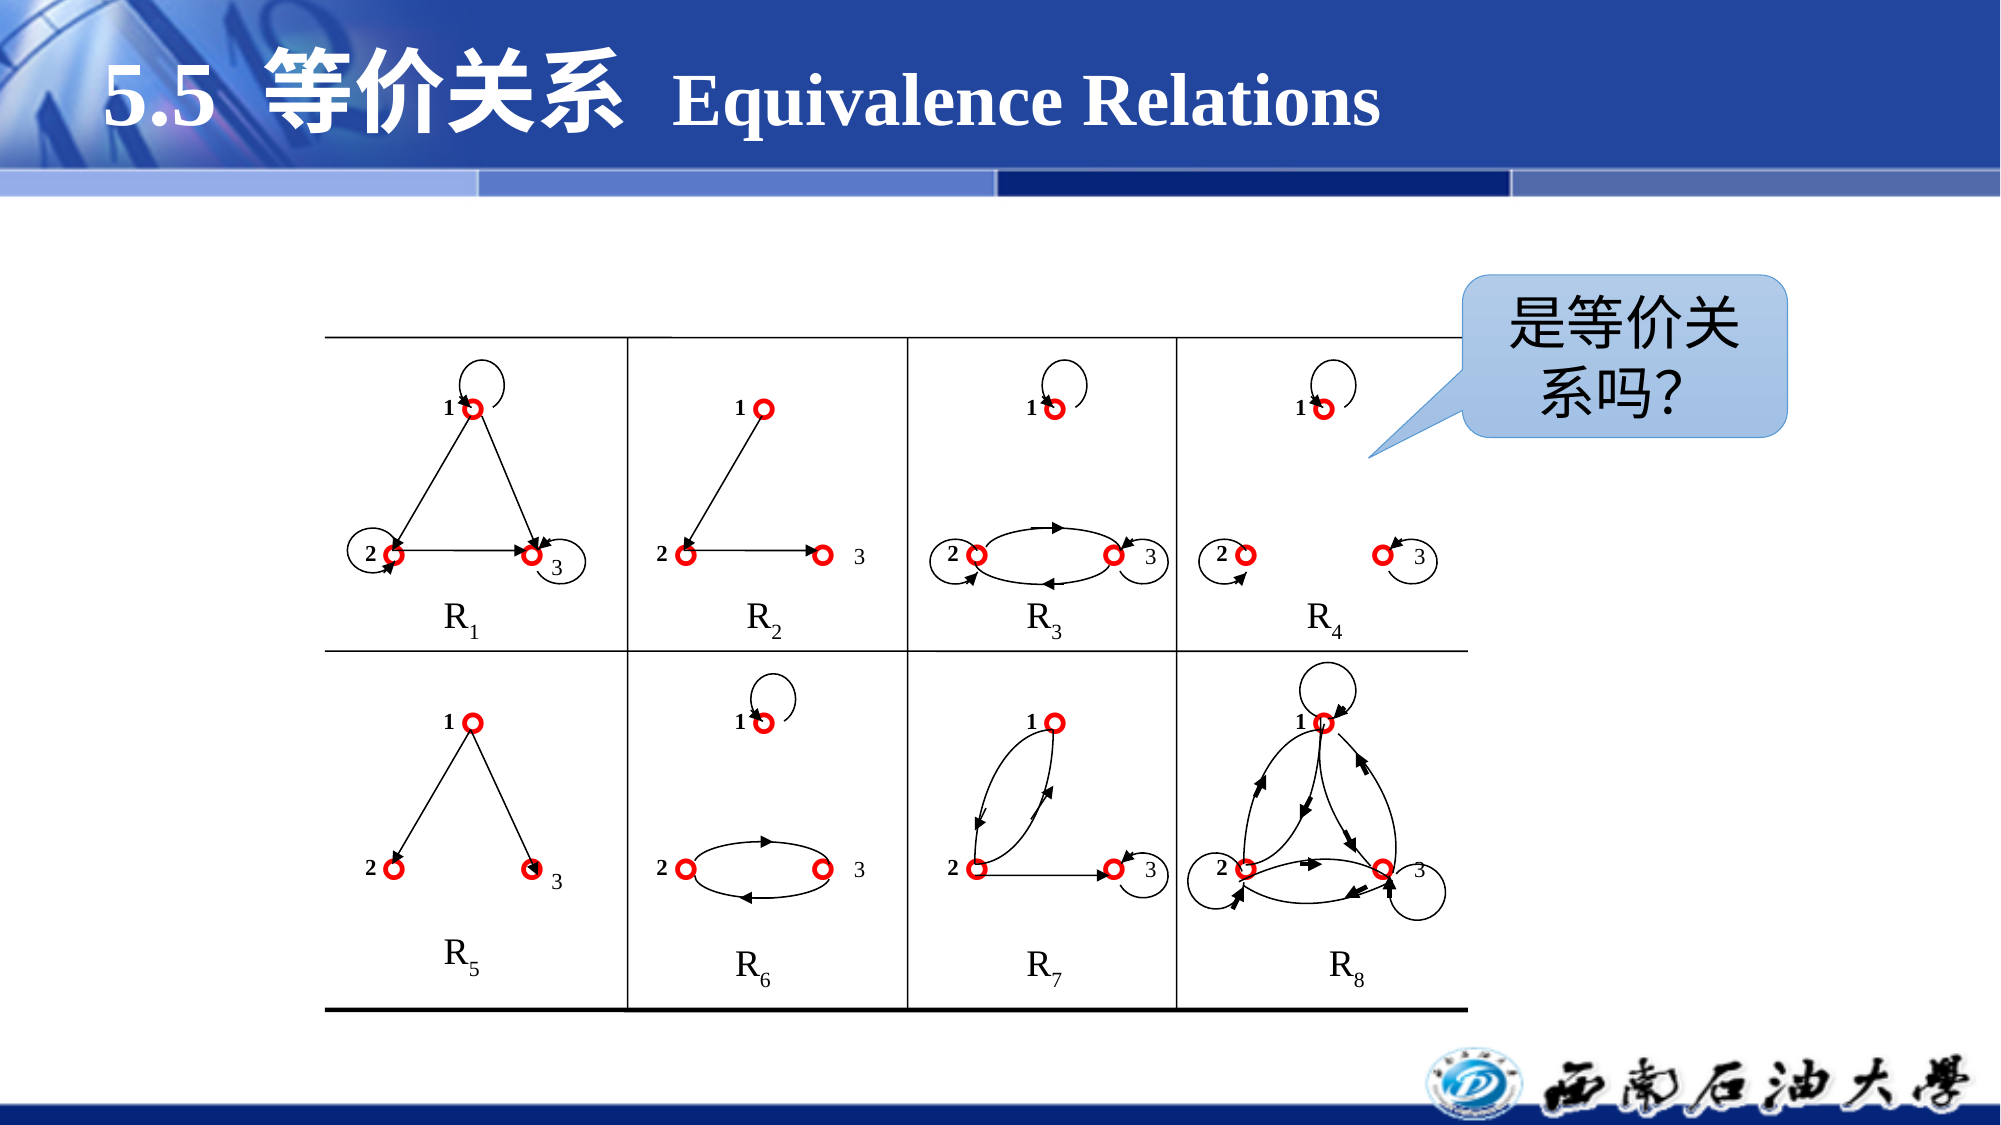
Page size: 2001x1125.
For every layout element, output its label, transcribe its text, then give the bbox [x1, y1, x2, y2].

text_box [324, 337, 1580, 1100]
text_box 是等价关系吗？ [1461, 274, 1789, 439]
picture [0, 0, 2001, 1125]
title 5.5 等价关系 Equivalence Relations [87, 0, 1813, 205]
